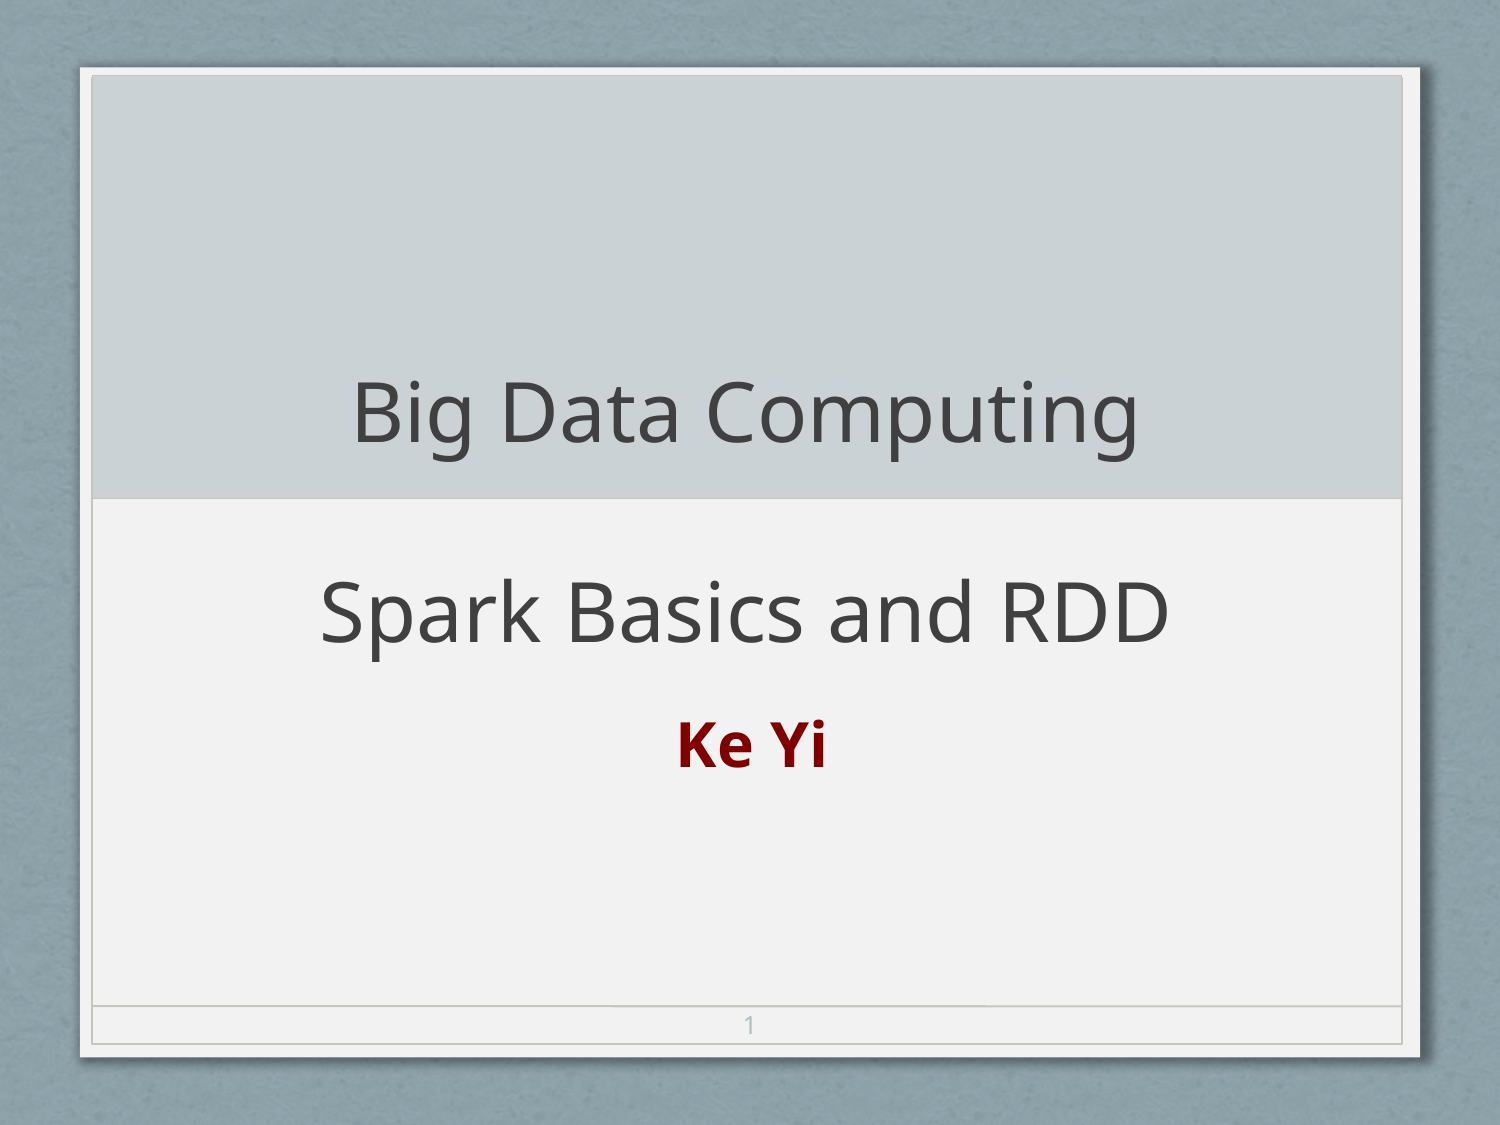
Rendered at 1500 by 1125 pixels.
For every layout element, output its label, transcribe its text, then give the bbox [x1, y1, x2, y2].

subtitle Ke Yi [150, 697, 1355, 950]
title Big Data Computing Spark Basics and RDD [108, 130, 1385, 667]
slide_number 1 [687, 1004, 813, 1049]
